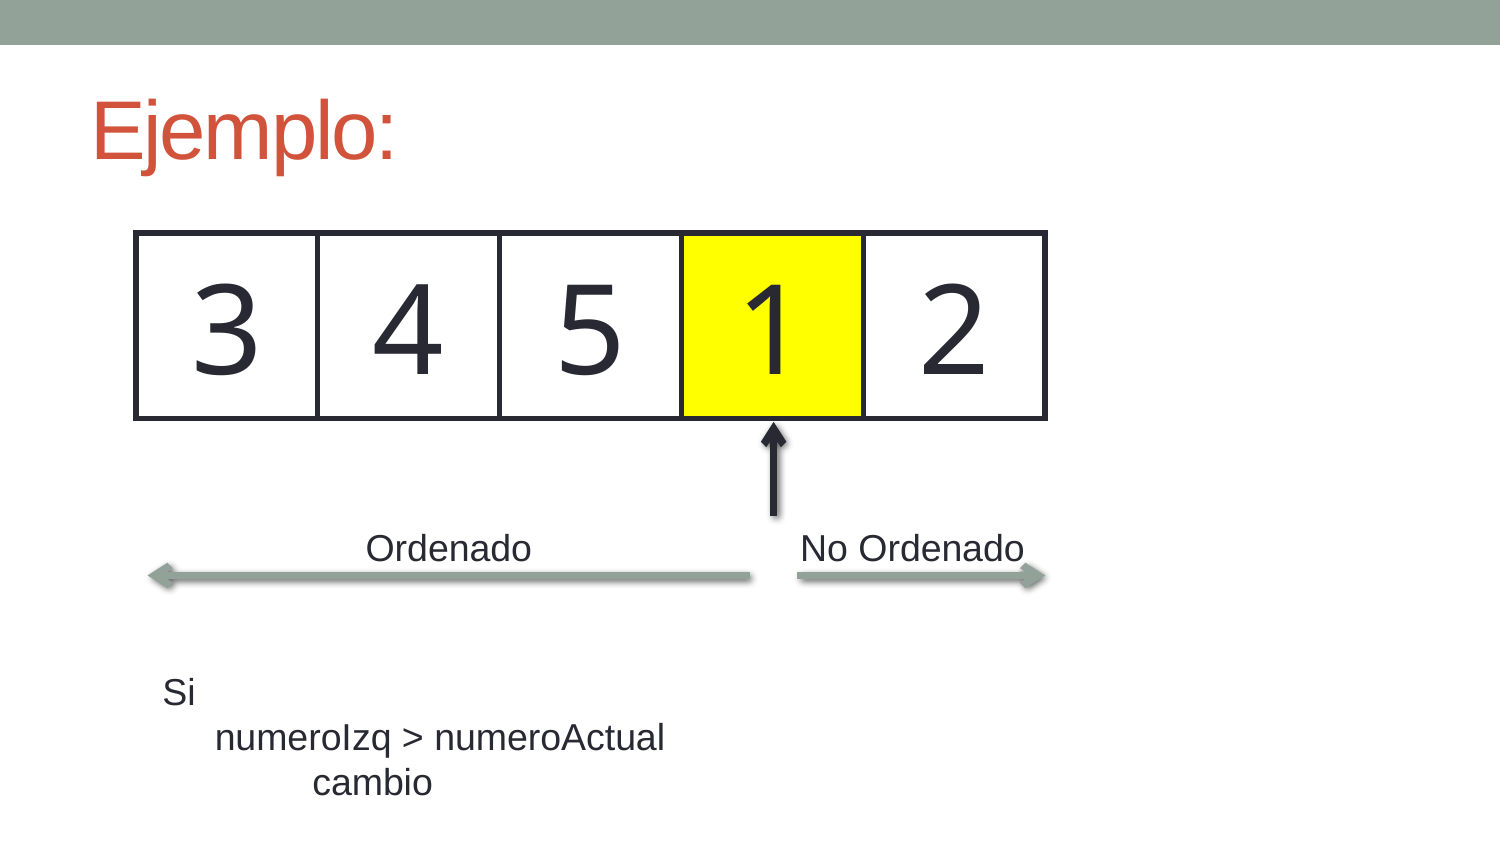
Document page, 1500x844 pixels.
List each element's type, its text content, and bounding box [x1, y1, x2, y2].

table_header 1 [684, 236, 861, 416]
table_header 5 [502, 236, 679, 416]
title Ejemplo: [75, 65, 431, 188]
table_header 3 [139, 236, 315, 416]
text_box Ordenado [147, 516, 750, 575]
text_box No Ordenado [785, 516, 1081, 577]
table_header 2 [866, 236, 1042, 416]
text_box Si numeroIzq > numeroActual cambio [147, 660, 904, 810]
table_header 4 [320, 236, 497, 416]
